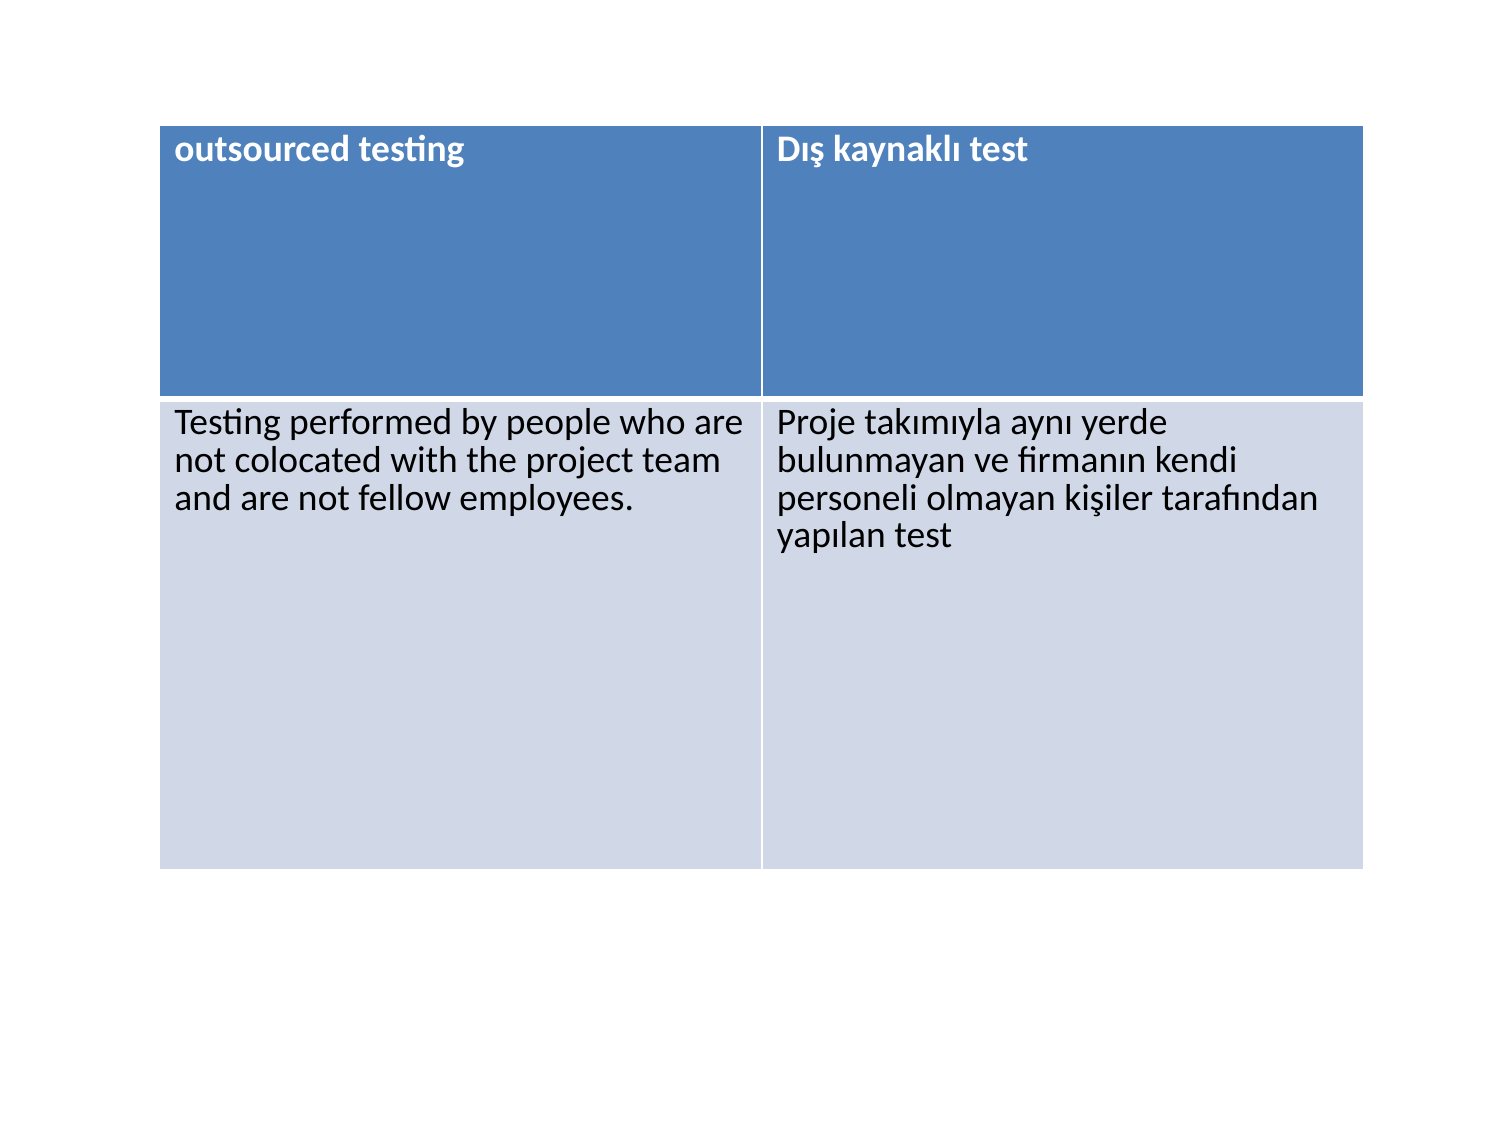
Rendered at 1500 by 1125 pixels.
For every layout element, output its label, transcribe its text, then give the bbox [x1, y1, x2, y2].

table_cell Testing performed by people who are not colocated with the project team and are not fellow employees. [160, 402, 761, 869]
table_cell Proje takımıyla aynı yerde bulunmayan ve firmanın kendi personeli olmayan kişiler tarafından yapılan test [763, 402, 1363, 869]
table_header Dış kaynaklı test [763, 126, 1363, 396]
table_header outsourced testing [160, 126, 761, 396]
